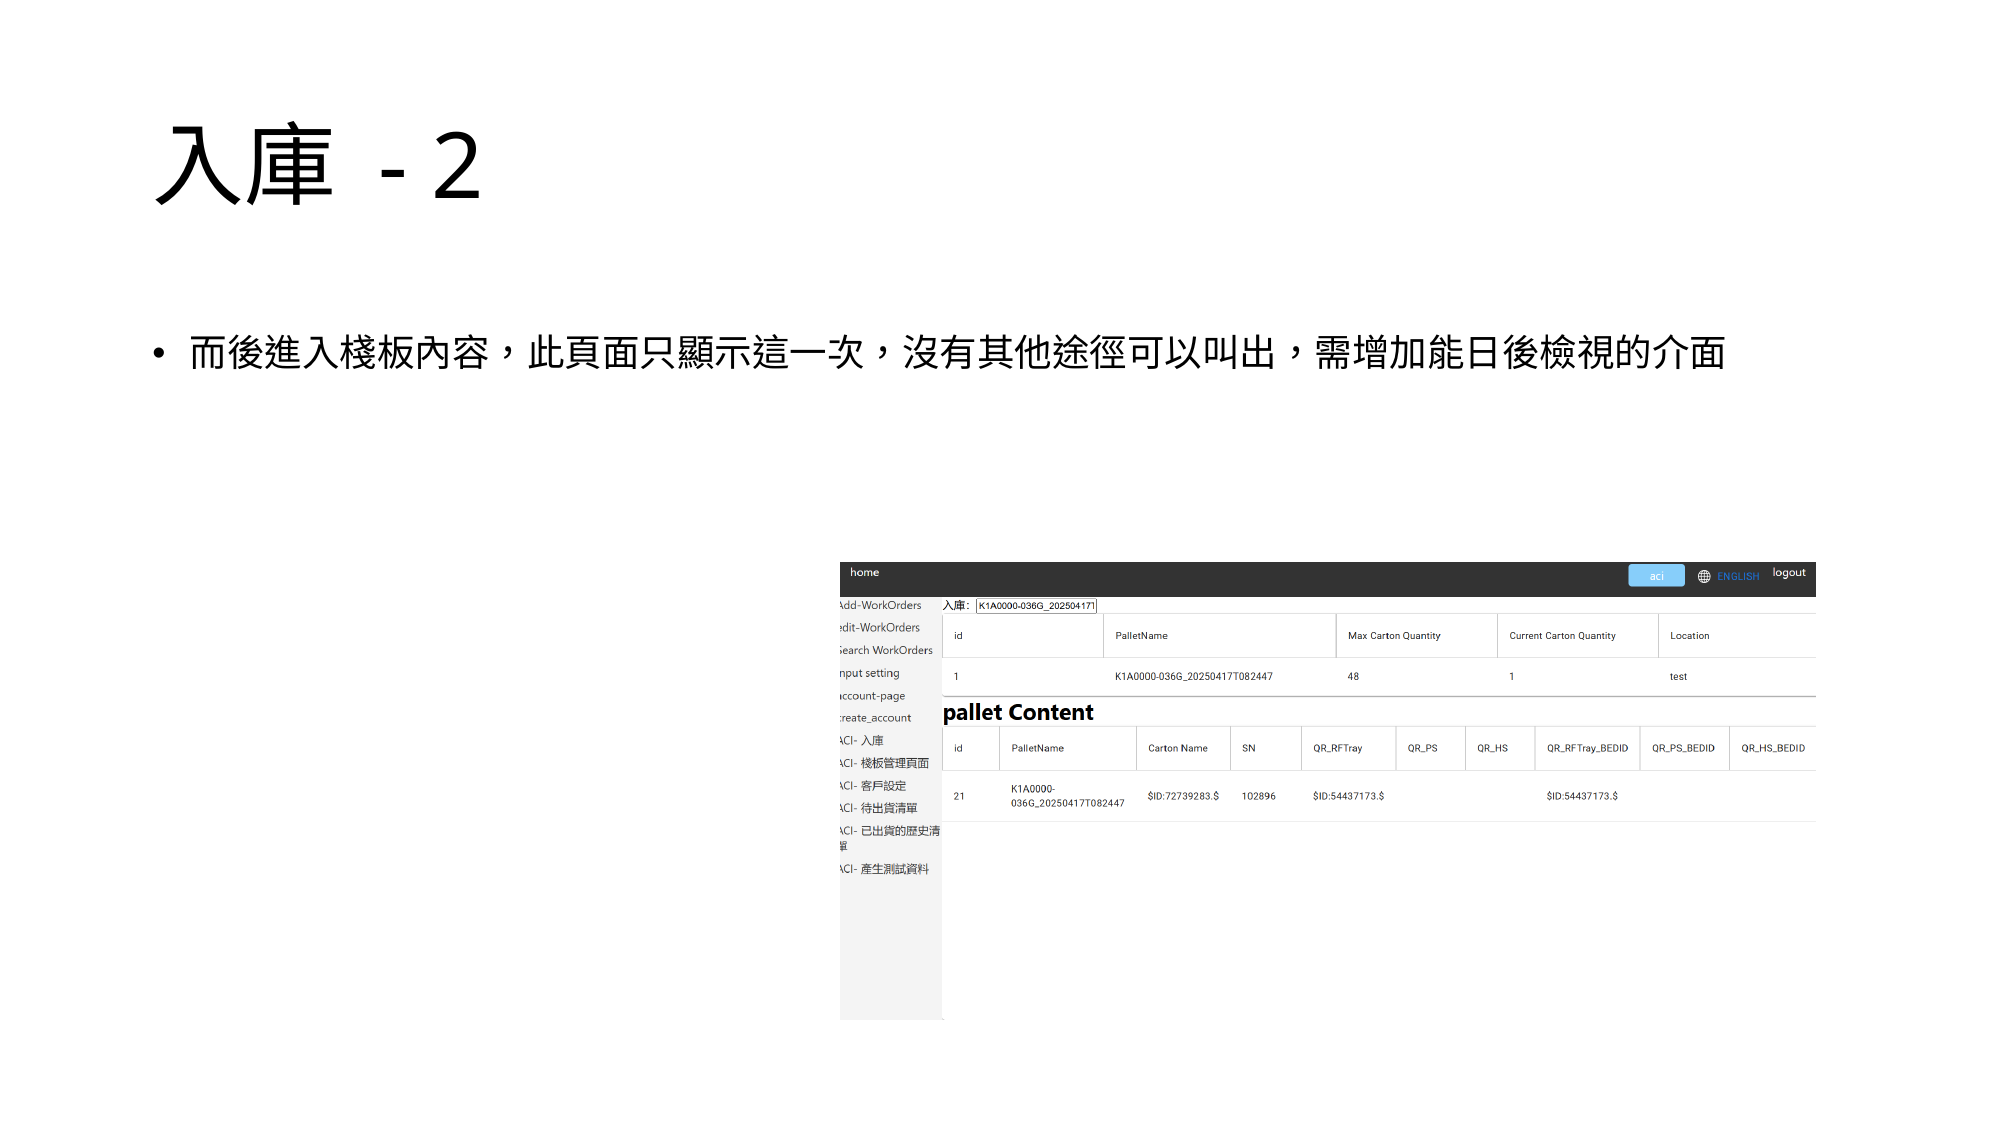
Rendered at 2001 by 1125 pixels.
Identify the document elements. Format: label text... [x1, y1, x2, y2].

title 入庫 - 2 [137, 59, 1863, 278]
list 而後進入棧板內容，此頁面只顯示這一次，沒有其他途徑可以叫出，需增加能日後檢視的介面 [137, 299, 1863, 1014]
picture [839, 561, 1816, 1020]
